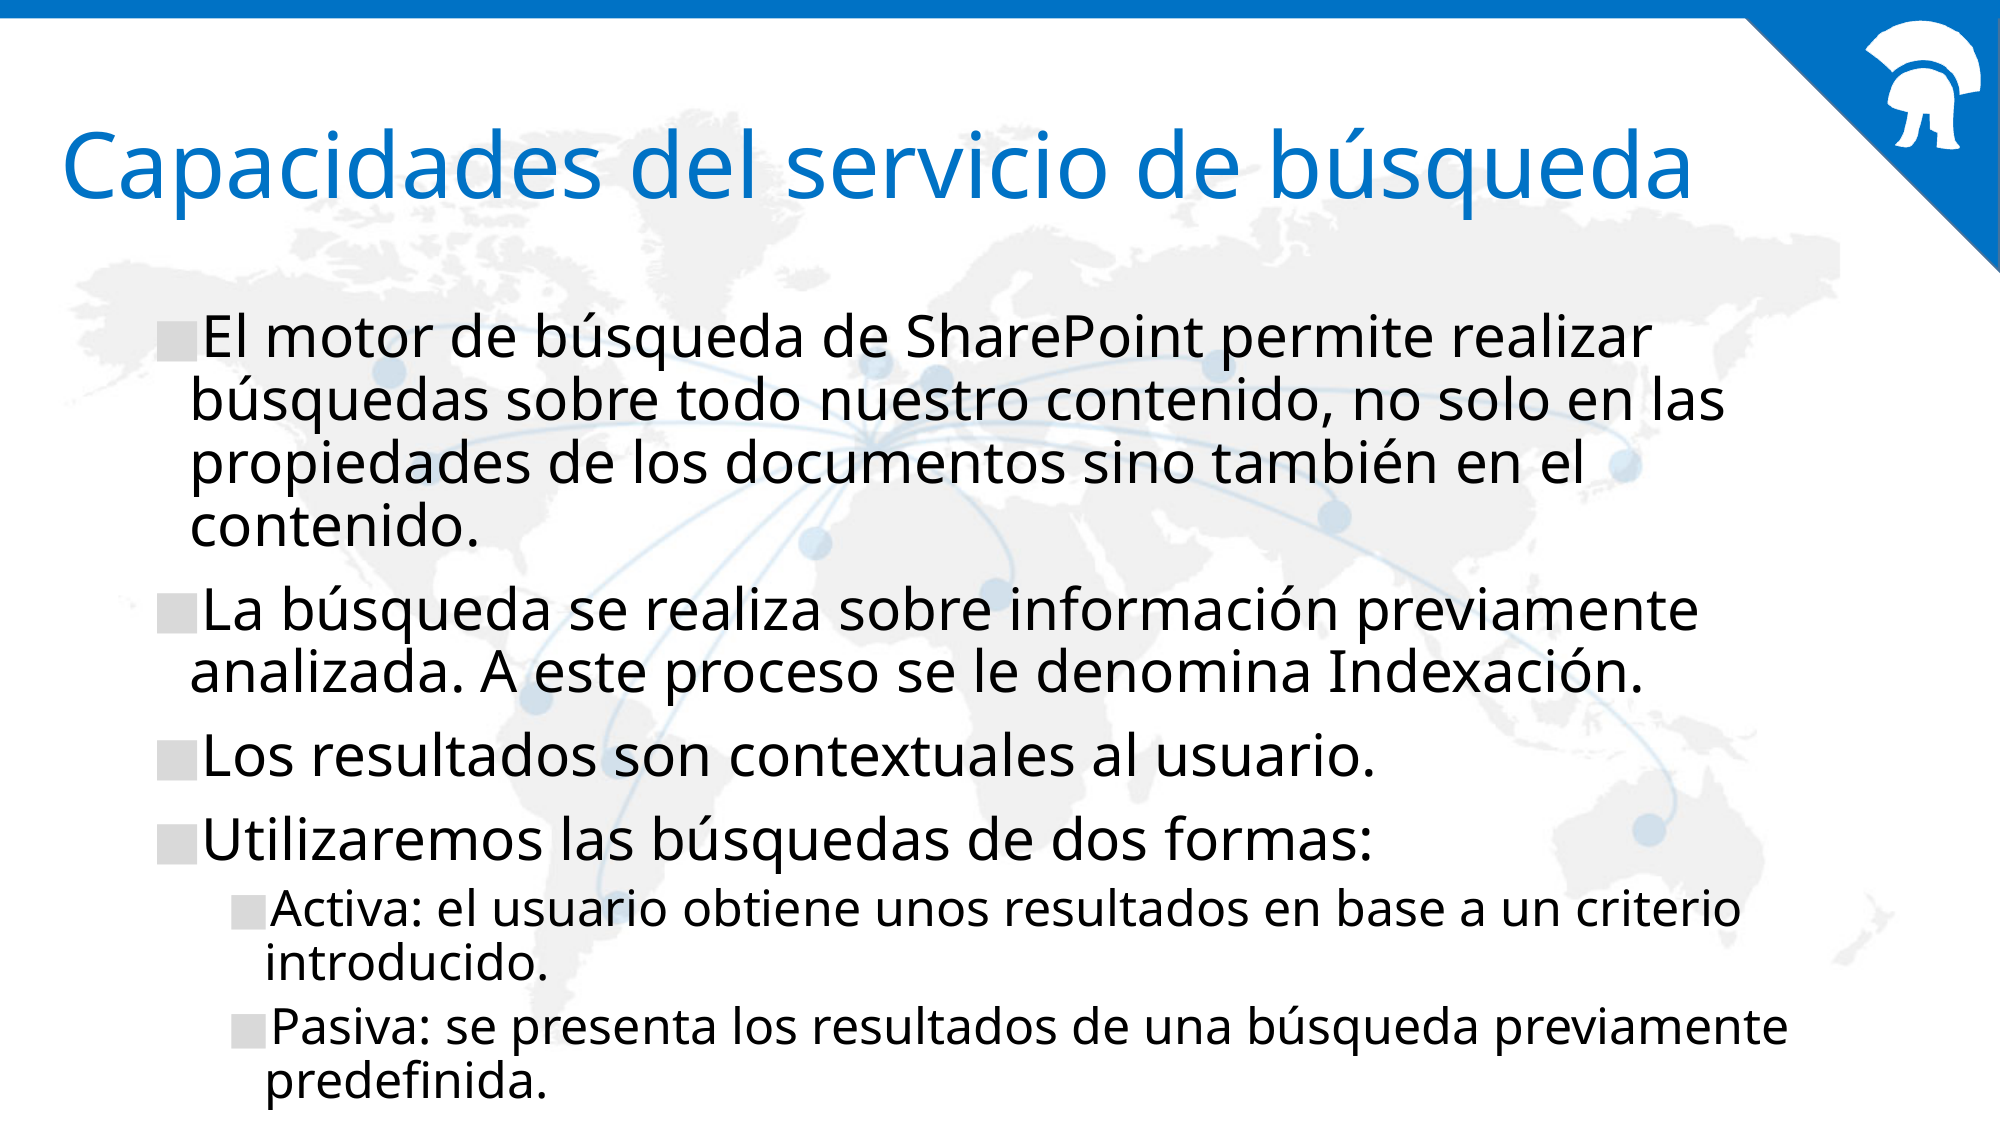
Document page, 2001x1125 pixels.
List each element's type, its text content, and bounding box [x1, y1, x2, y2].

title Capacidades del servicio de búsqueda [45, 59, 1863, 278]
picture [0, 0, 2001, 1125]
list El motor de búsqueda de SharePoint permite realizar búsquedas sobre todo nuestro contenido, no solo en las propiedades de los documentos sino también en el contenido. La búsqueda se realiza sobre información previamente analizada. A este proceso se le denomina Indexación. Los resultados son contextuales al usuario. Utilizaremos las búsquedas de dos formas: Activa: el usuario obtiene unos resultados en base a un criterio introducido. Pasiva: se presenta los resultados de una búsqueda previamente predefinida. [137, 299, 1863, 1014]
